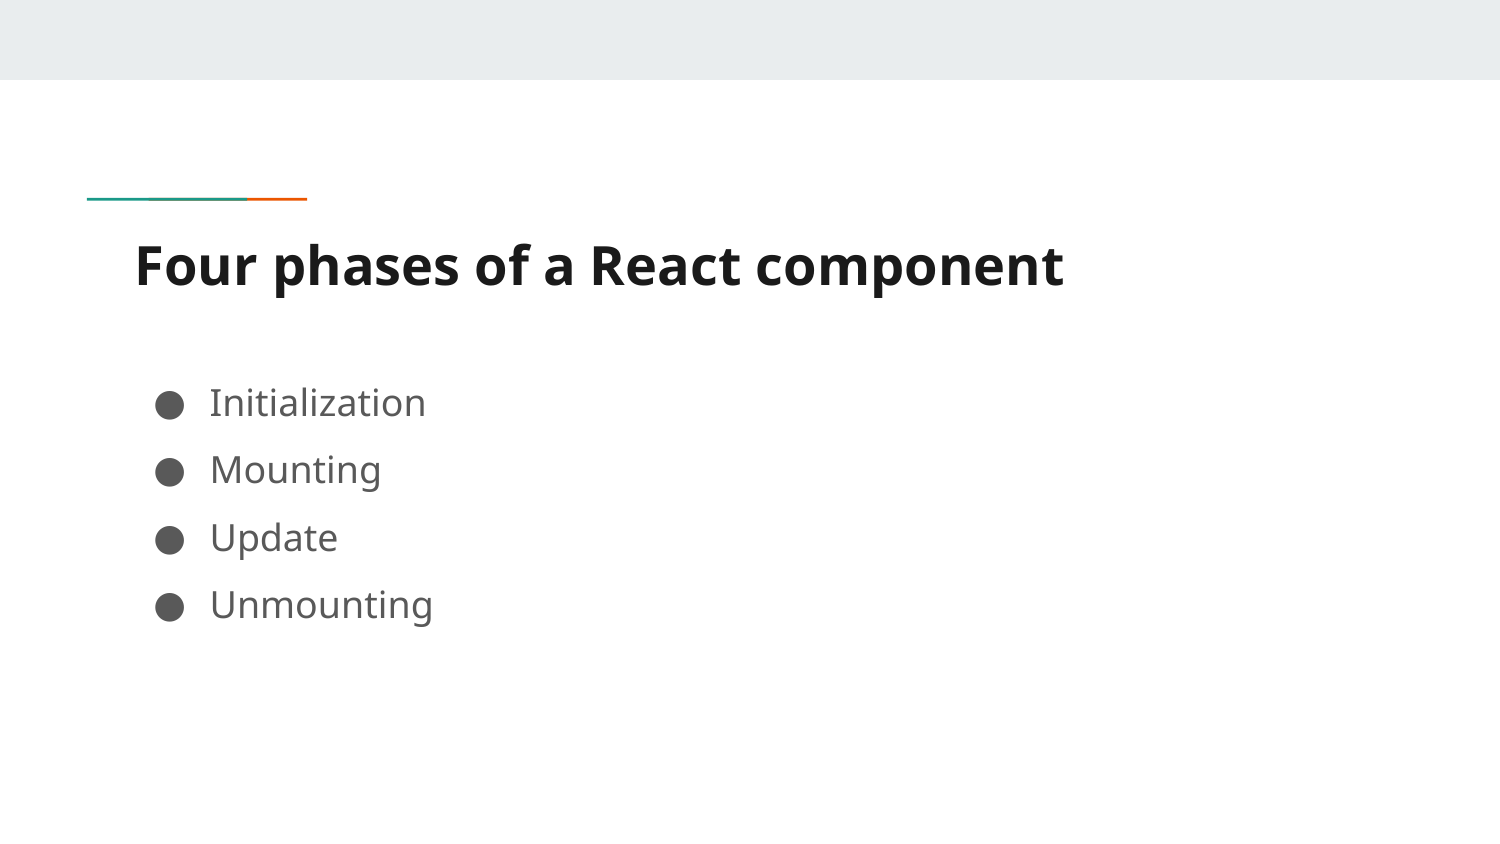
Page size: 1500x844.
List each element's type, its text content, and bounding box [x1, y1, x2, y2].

list Initialization Mounting Update Unmounting [119, 341, 1381, 712]
title Four phases of a React component [119, 216, 1381, 305]
